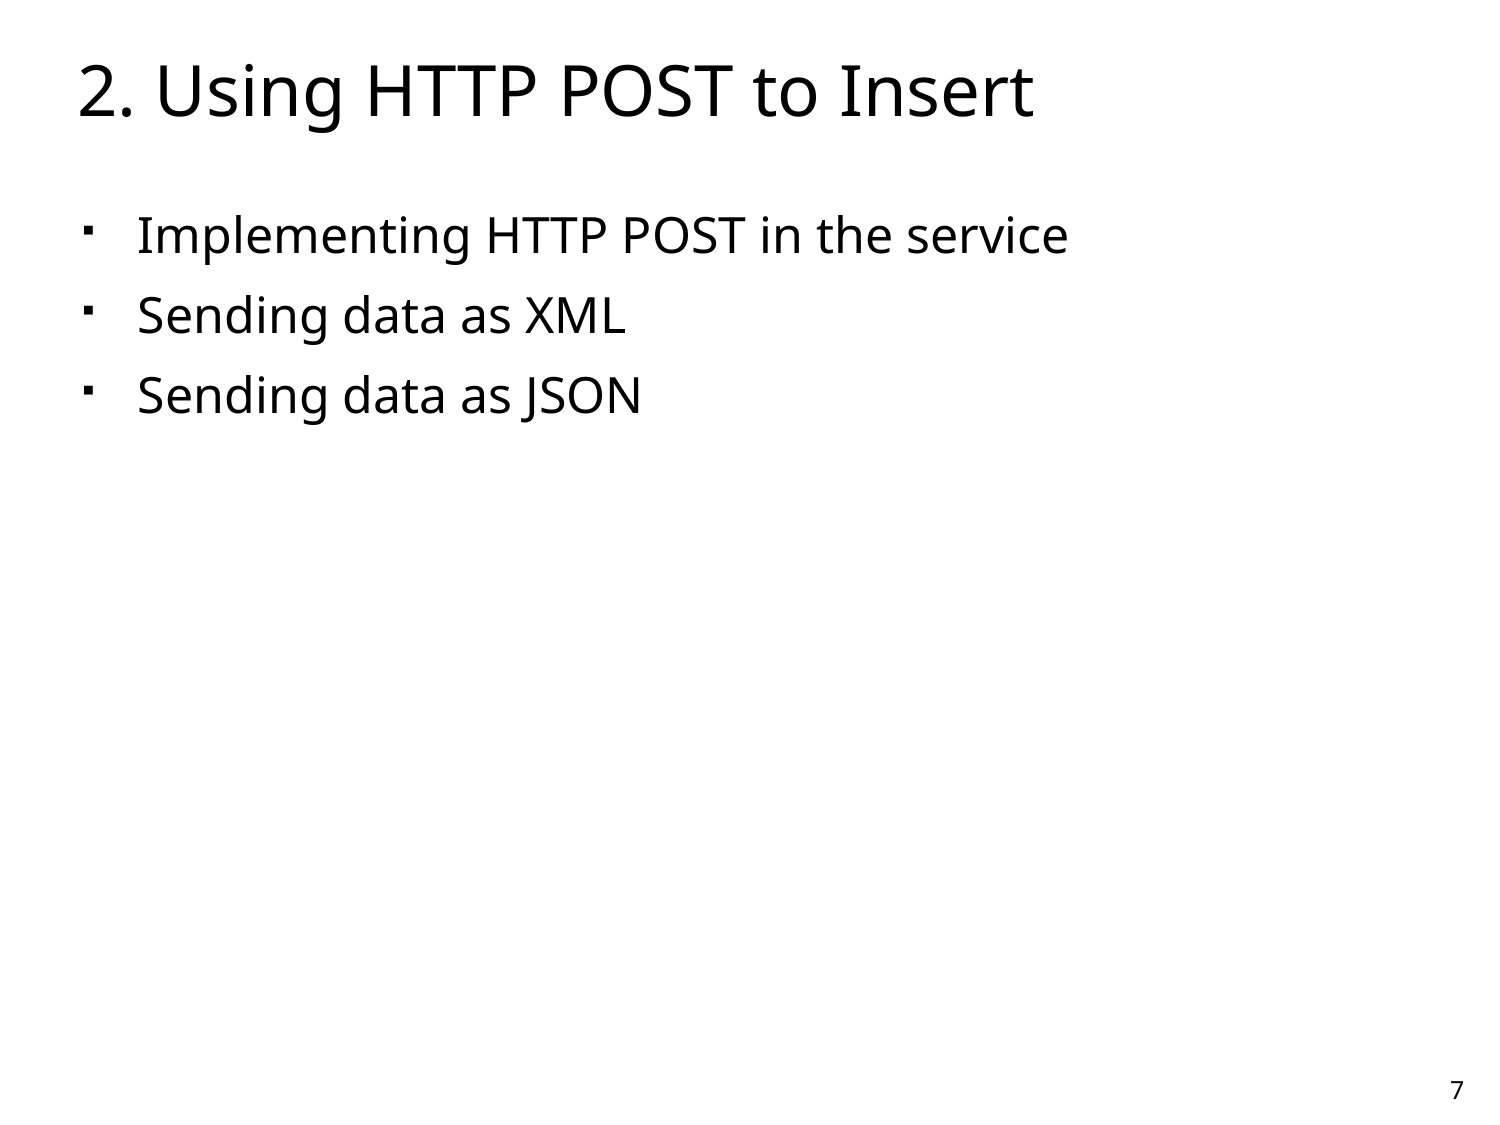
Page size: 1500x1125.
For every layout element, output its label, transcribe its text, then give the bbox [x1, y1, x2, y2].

title 2. Using HTTP POST to Insert [61, 24, 1465, 139]
list Implementing HTTP POST in the service Sending data as XML Sending data as JSON [66, 196, 1460, 1007]
footer 7 [1417, 1040, 1497, 1117]
